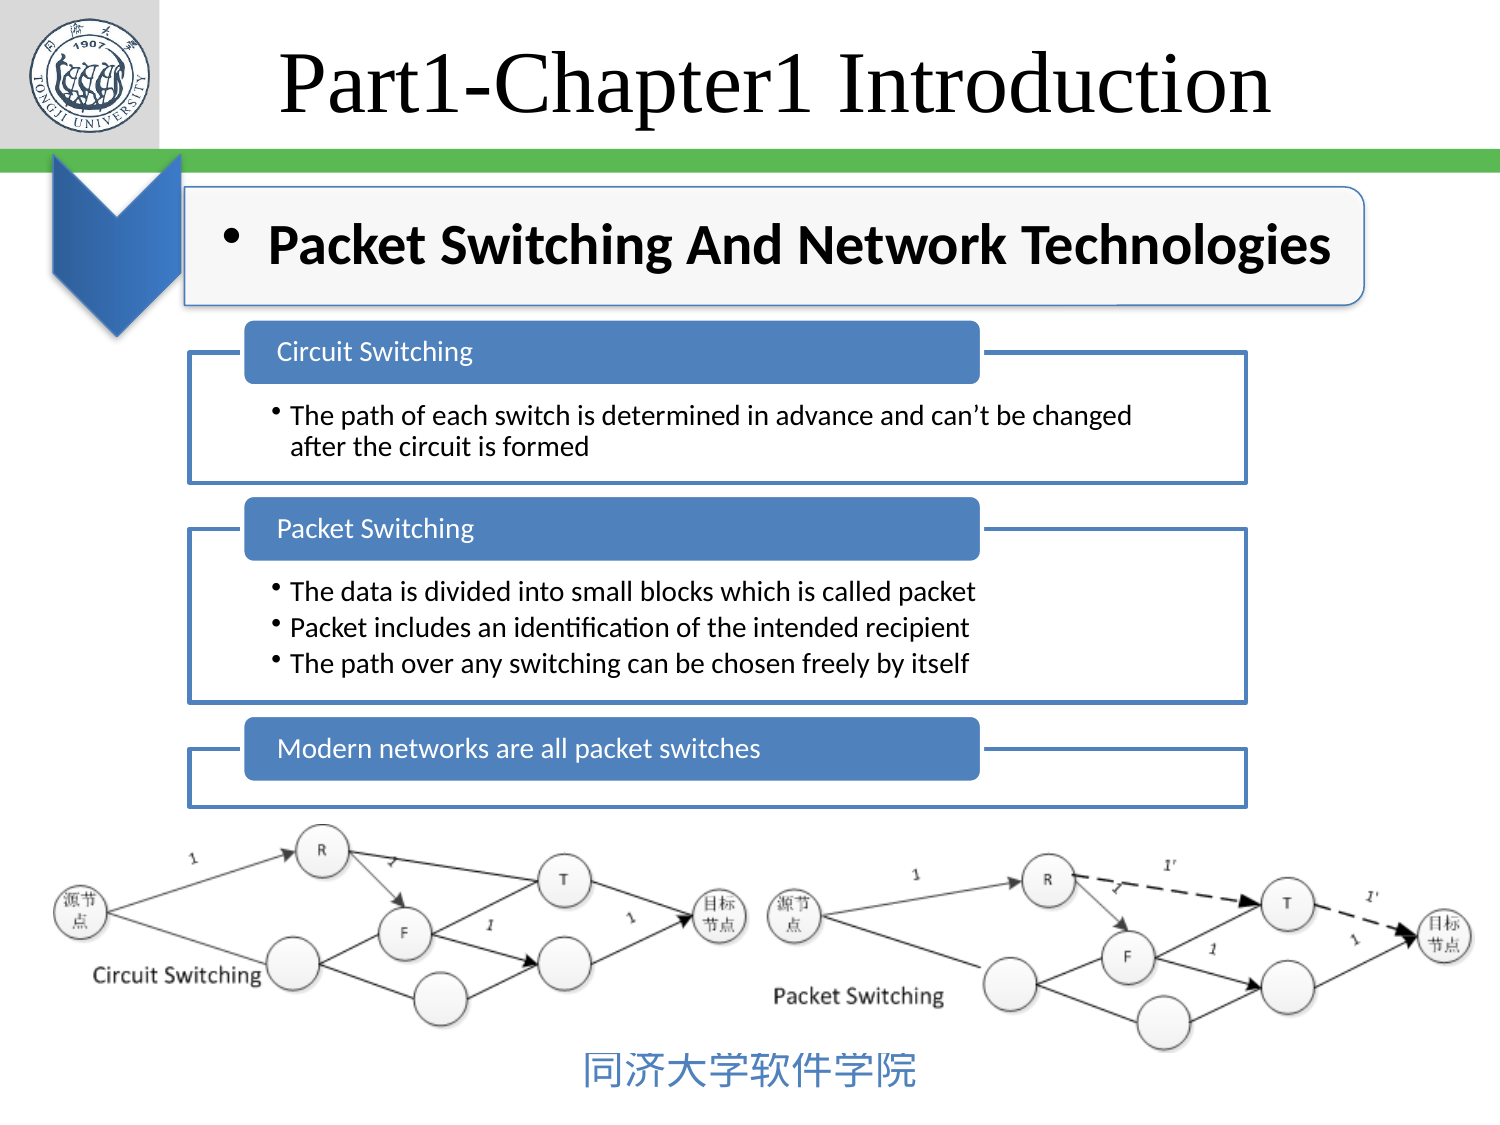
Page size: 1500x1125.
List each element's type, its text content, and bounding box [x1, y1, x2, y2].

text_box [52, 154, 181, 337]
title Part1-Chapter1 Introduction [261, 3, 1290, 151]
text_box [189, 302, 1247, 823]
picture [29, 18, 151, 133]
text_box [184, 186, 1365, 306]
picture [52, 824, 1476, 1053]
